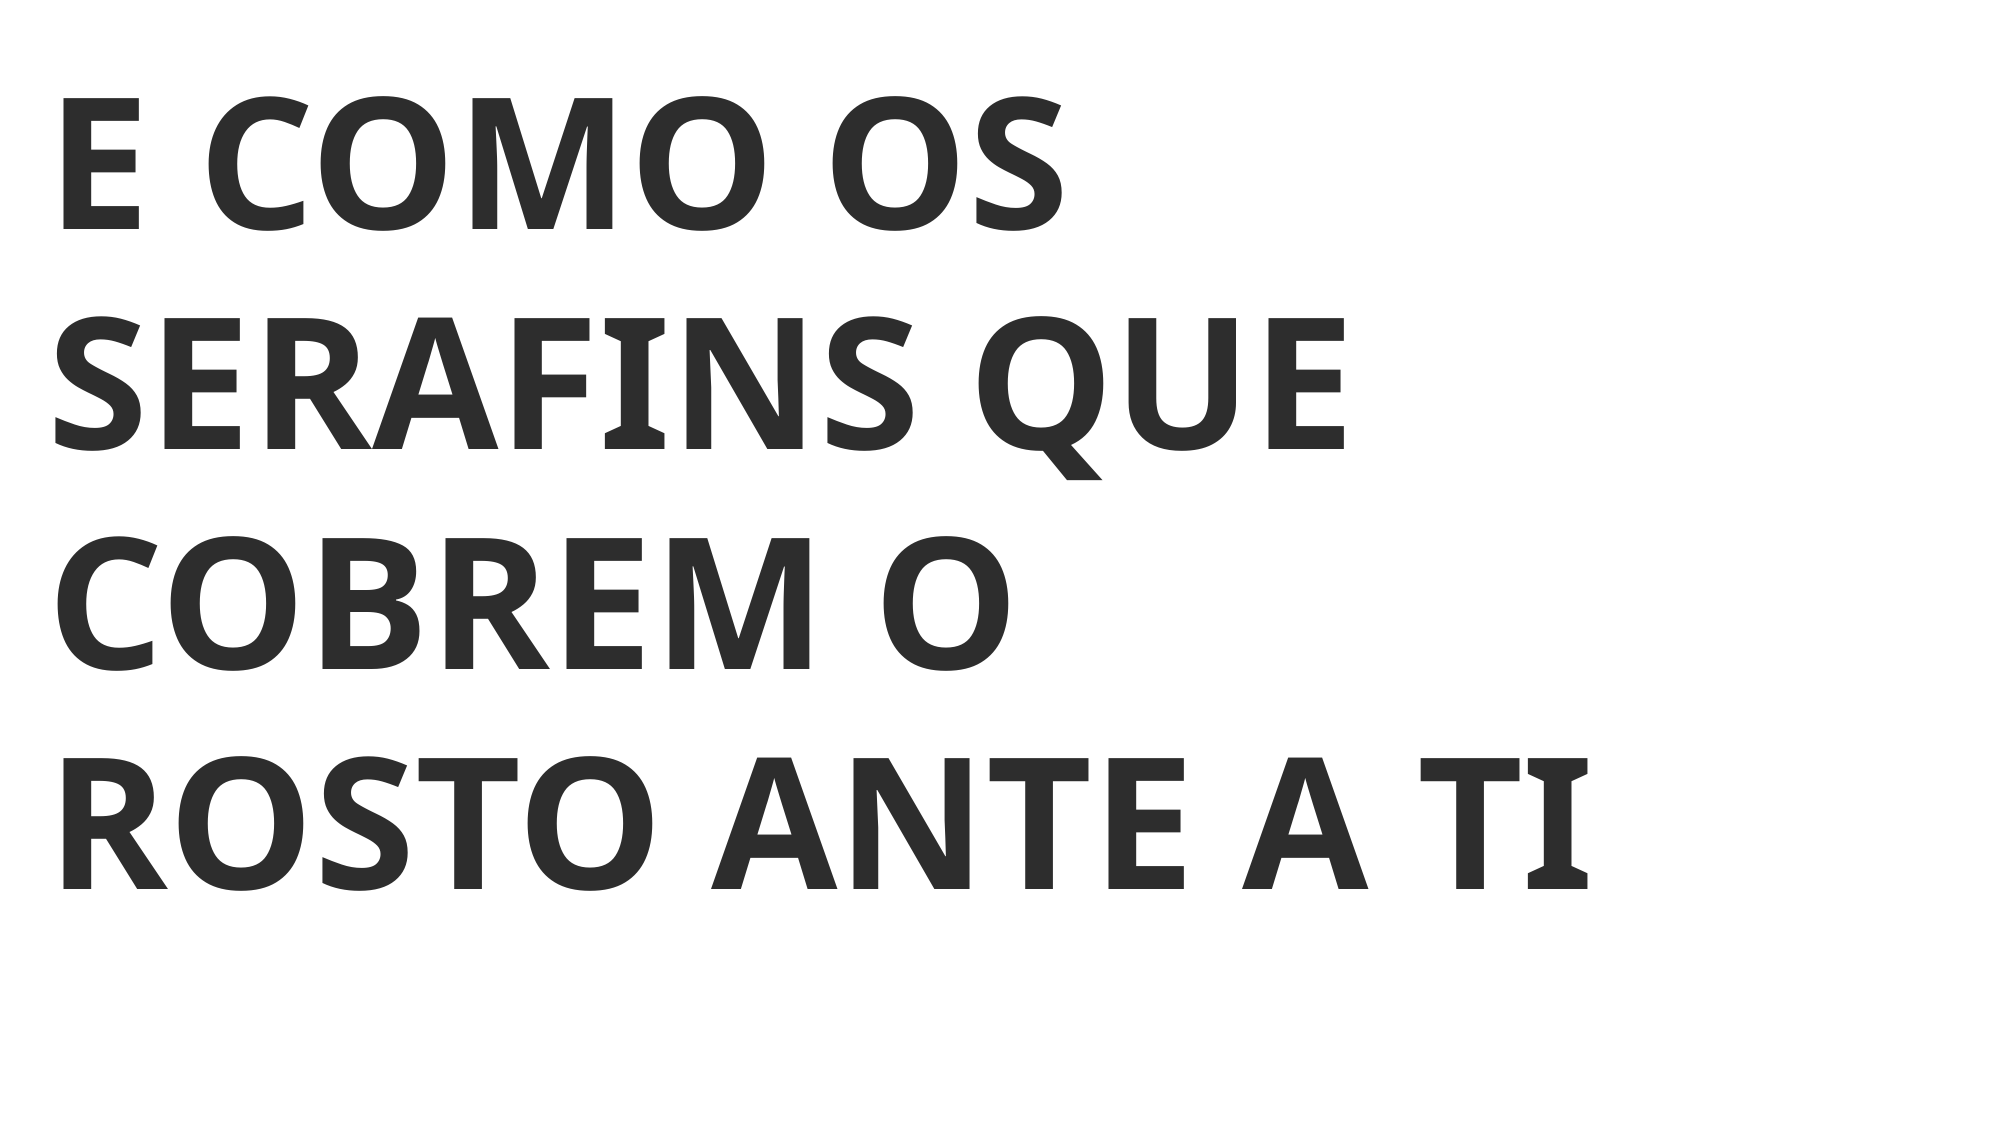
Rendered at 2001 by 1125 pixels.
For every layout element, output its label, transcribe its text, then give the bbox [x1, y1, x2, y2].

text_box E COMO OS SERAFINS QUE COBREM O ROSTO ANTE A TI [33, 38, 1919, 934]
